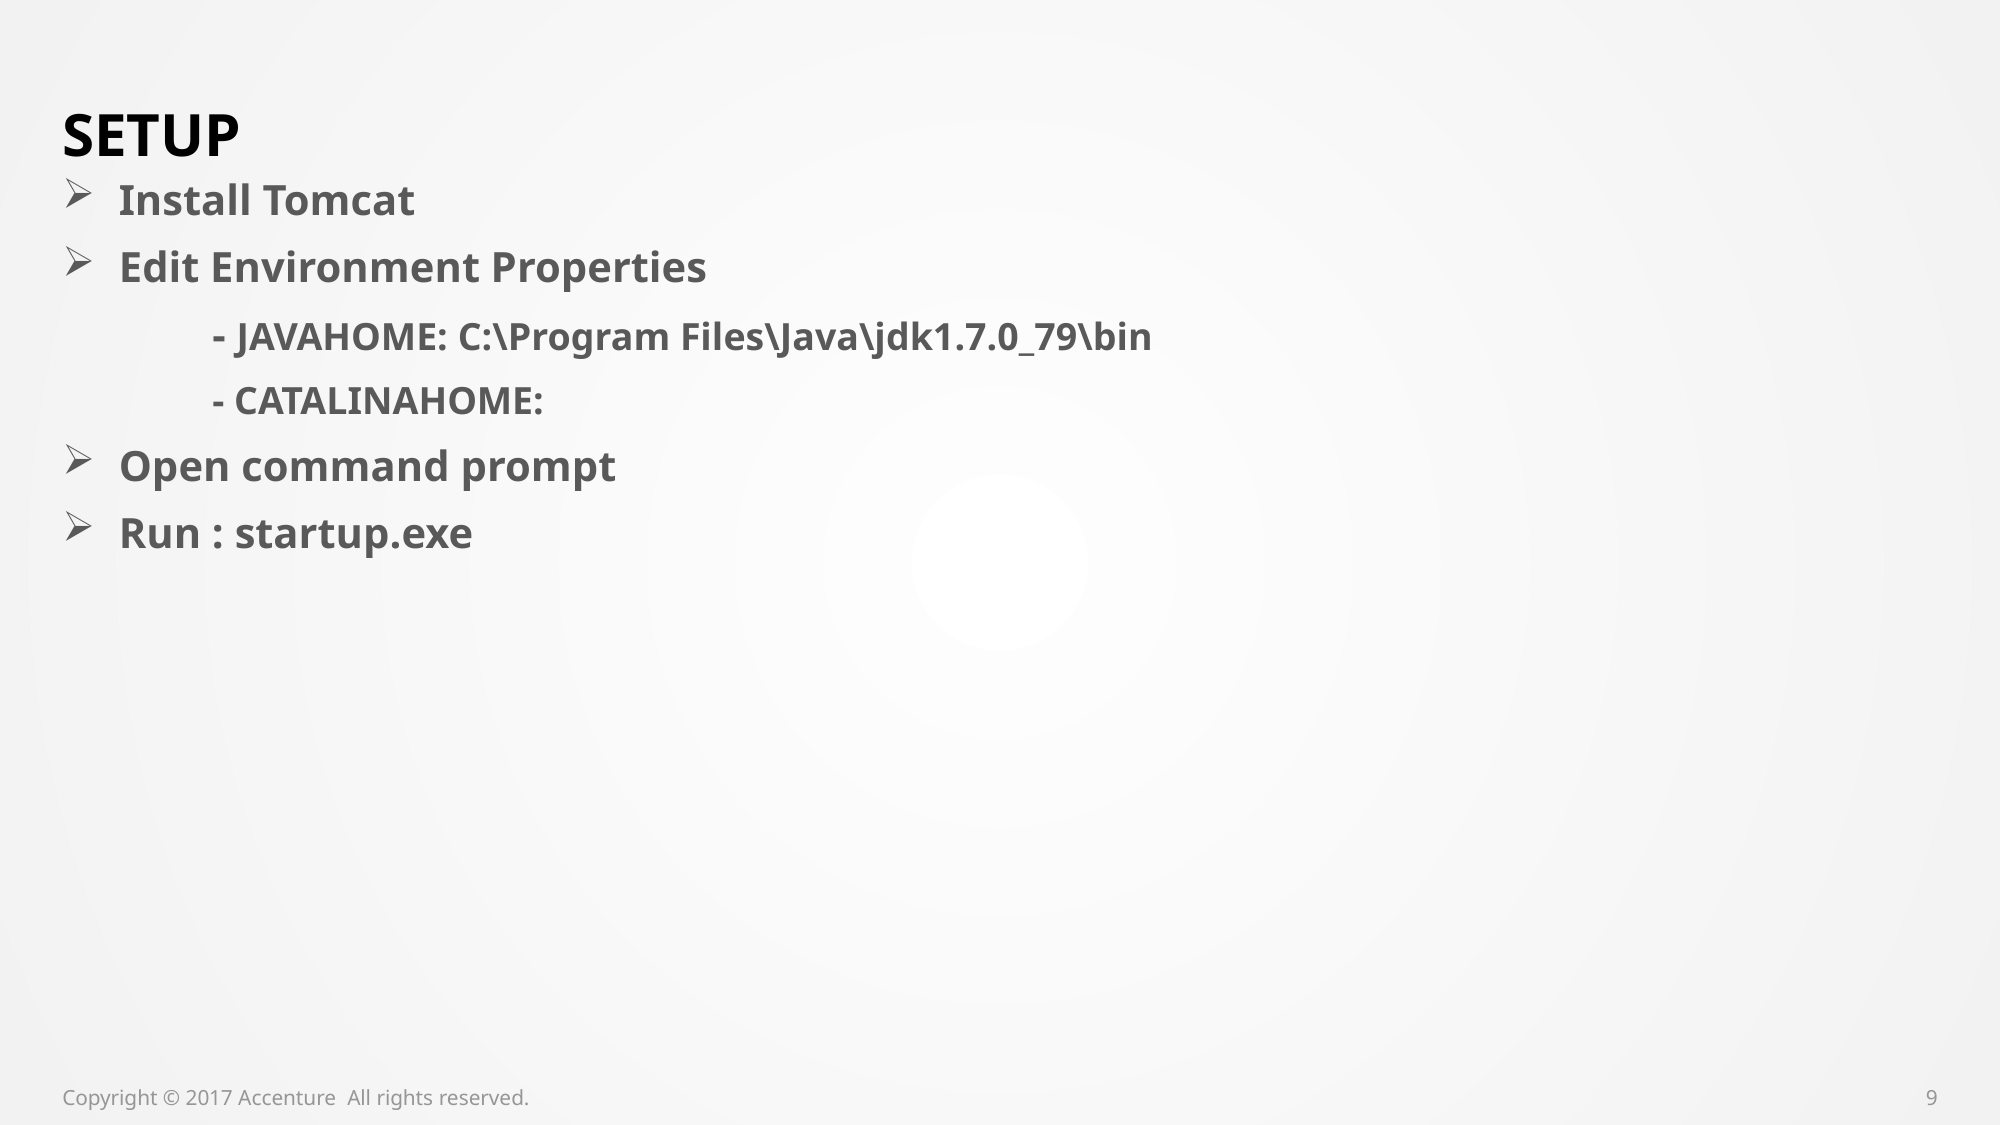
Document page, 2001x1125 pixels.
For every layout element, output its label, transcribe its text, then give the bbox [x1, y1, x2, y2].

list Install Tomcat Edit Environment Properties - JAVAHOME: C:\Program Files\Java\jdk1.7.0_79\bin - CATALINAHOME: Open command prompt Run : startup.exe [62, 166, 1938, 232]
slide_number 9 [1887, 1078, 1938, 1113]
footer Copyright © 2017 Accenture All rights reserved. [62, 1078, 1000, 1113]
title Setup [62, 0, 1938, 166]
